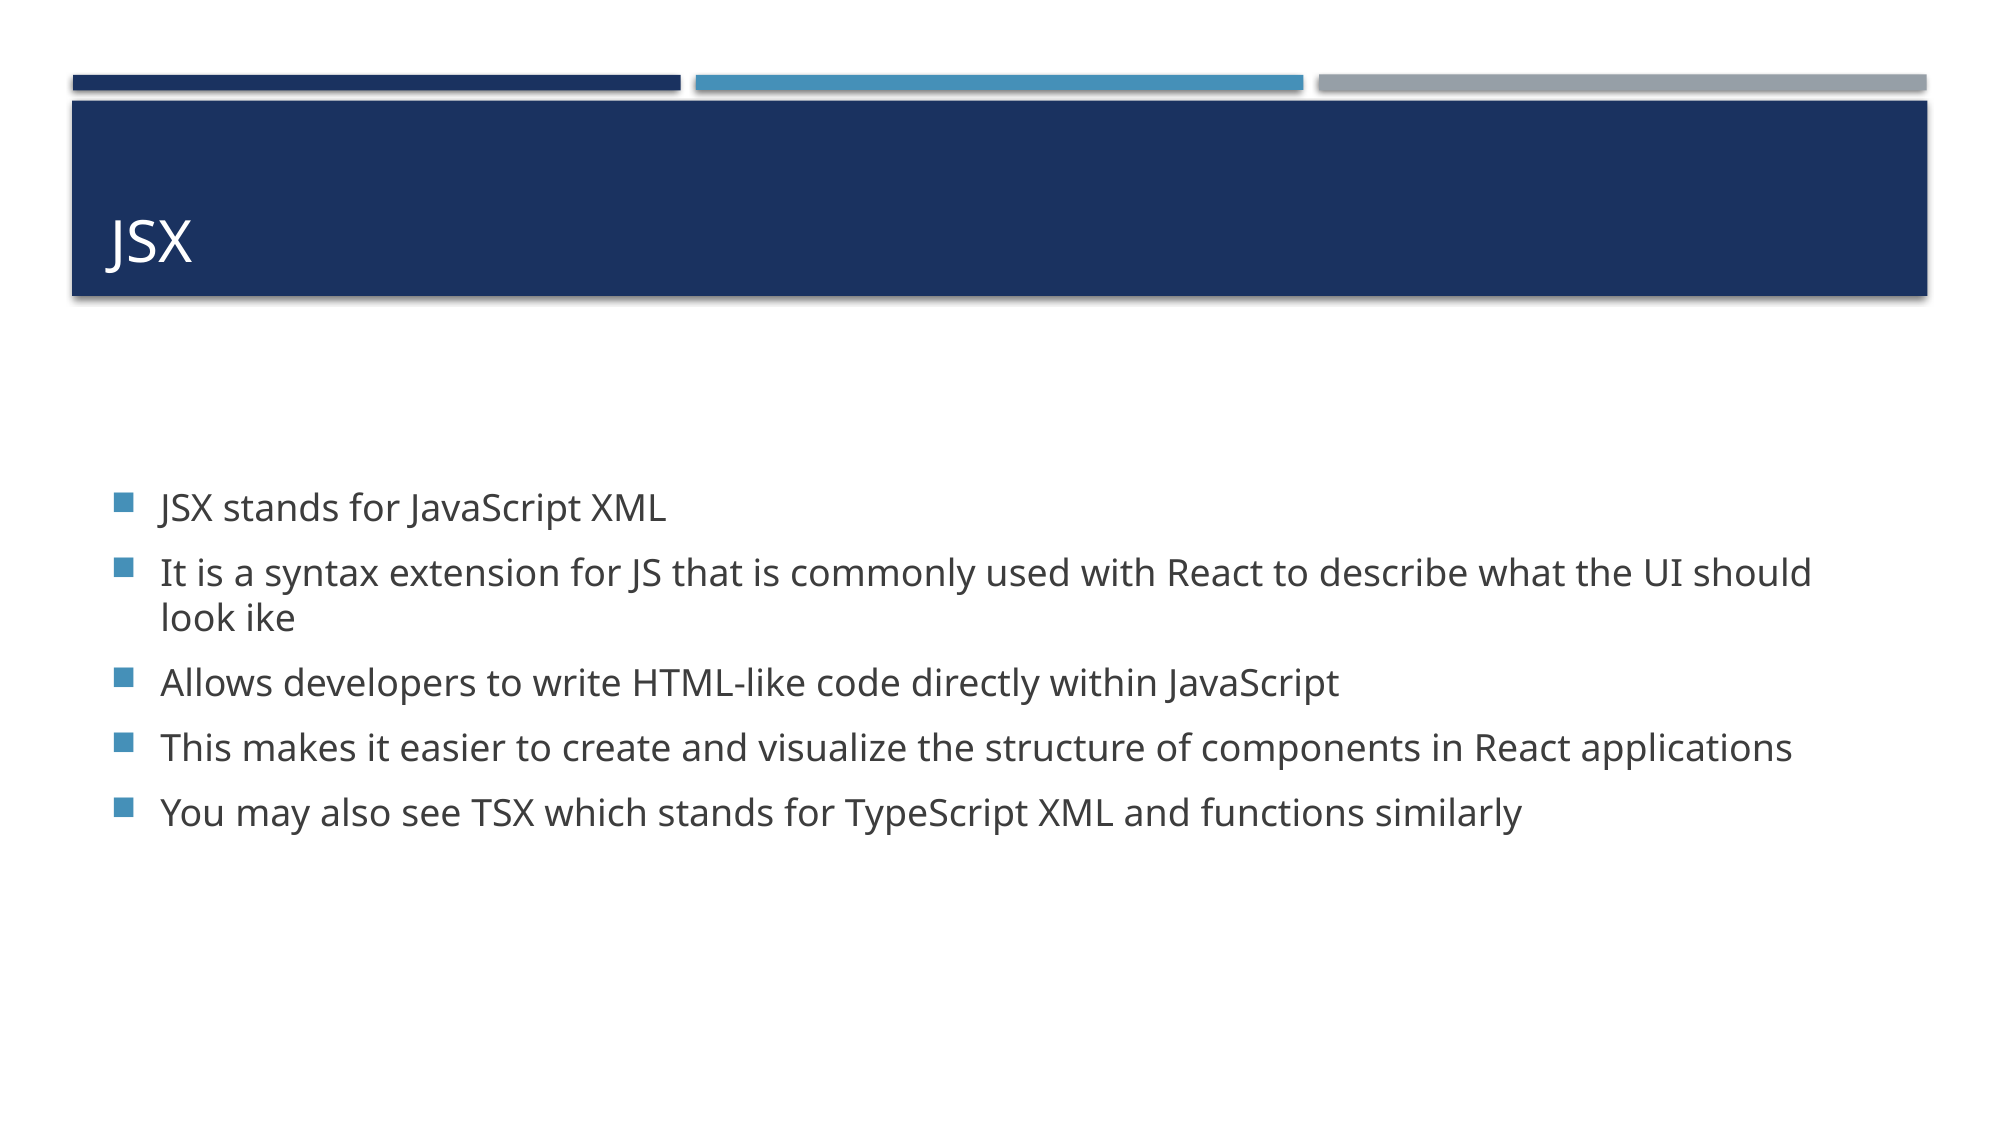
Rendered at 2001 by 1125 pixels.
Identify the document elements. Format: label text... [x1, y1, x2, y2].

title JSX [95, 115, 1905, 282]
list JSX stands for JavaScript XML It is a syntax extension for JS that is commonly used with React to describe what the UI should look ike Allows developers to write HTML-like code directly within JavaScript This makes it easier to create and visualize the structure of components in React applications You may also see TSX which stands for TypeScript XML and functions similarly [95, 357, 1905, 962]
